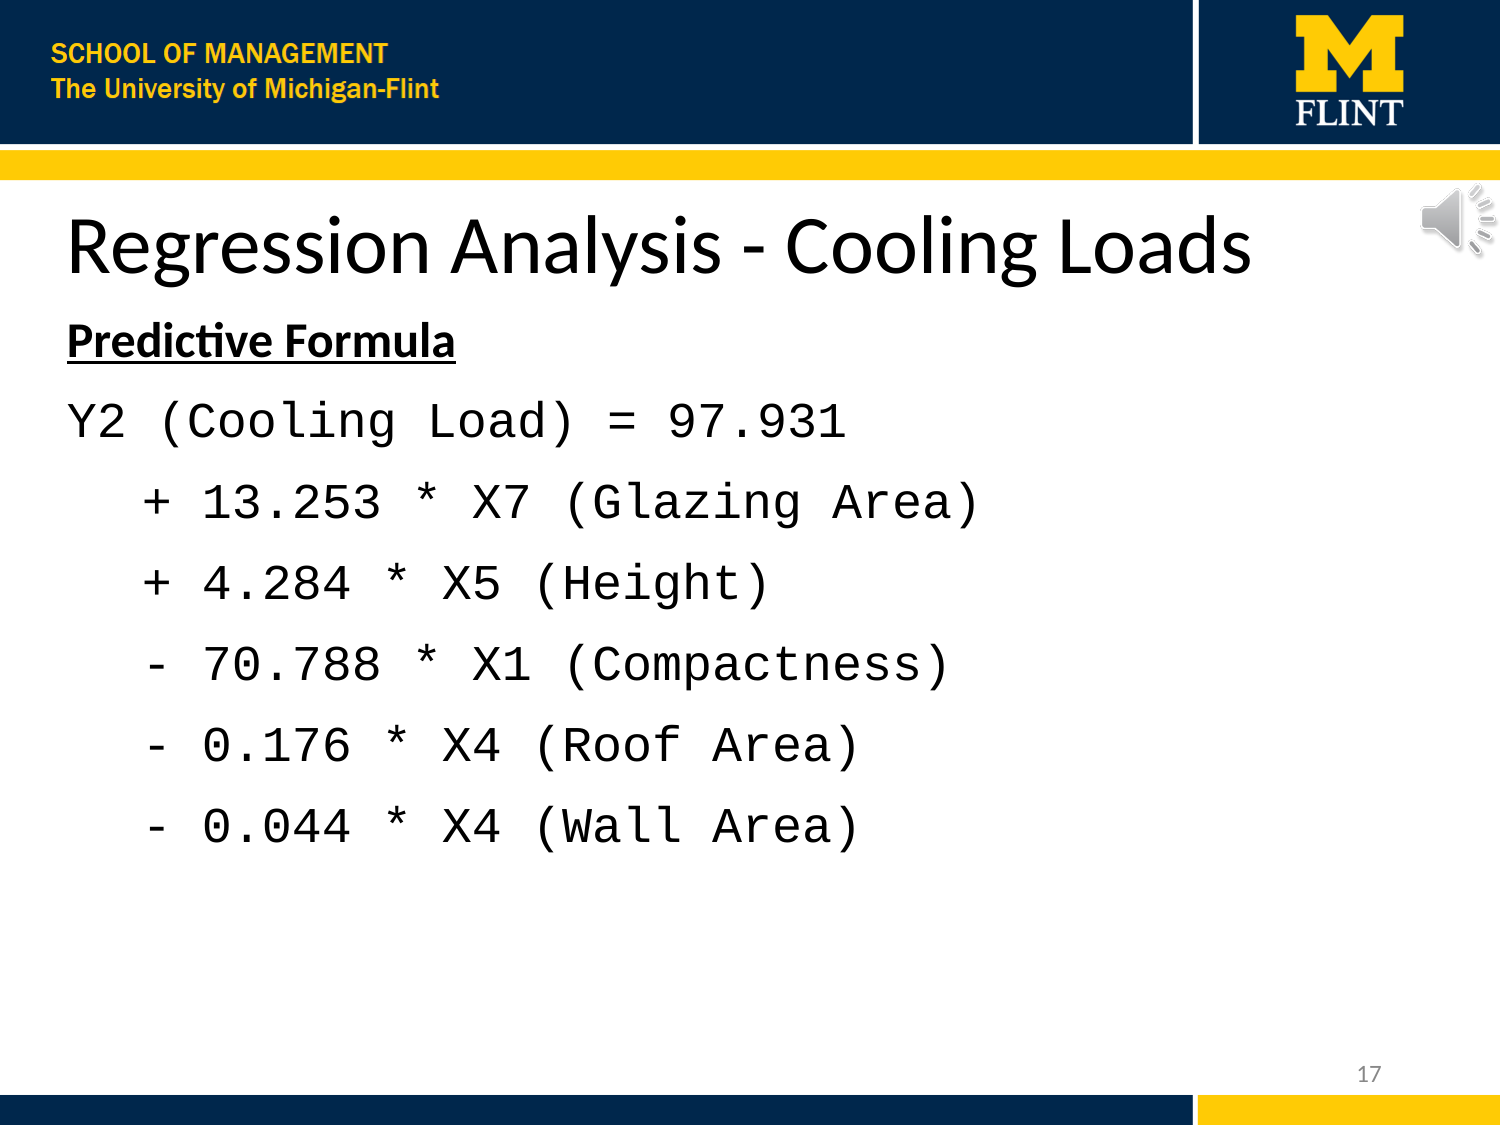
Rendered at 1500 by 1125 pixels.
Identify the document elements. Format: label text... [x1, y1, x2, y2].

slide_number ‹#› [1059, 1042, 1397, 1103]
picture [0, 0, 1500, 1125]
title Regression Analysis - Cooling Loads [51, 181, 1449, 300]
list Predictive Formula Y2 (Cooling Load) = 97.931 + 13.253 * X7 (Glazing Area) + 4.284 * X5 (Height) - 70.788 * X1 (Compactness) - 0.176 * X4 (Roof Area) - 0.044 * X4 (Wall Area) [51, 300, 1449, 1043]
